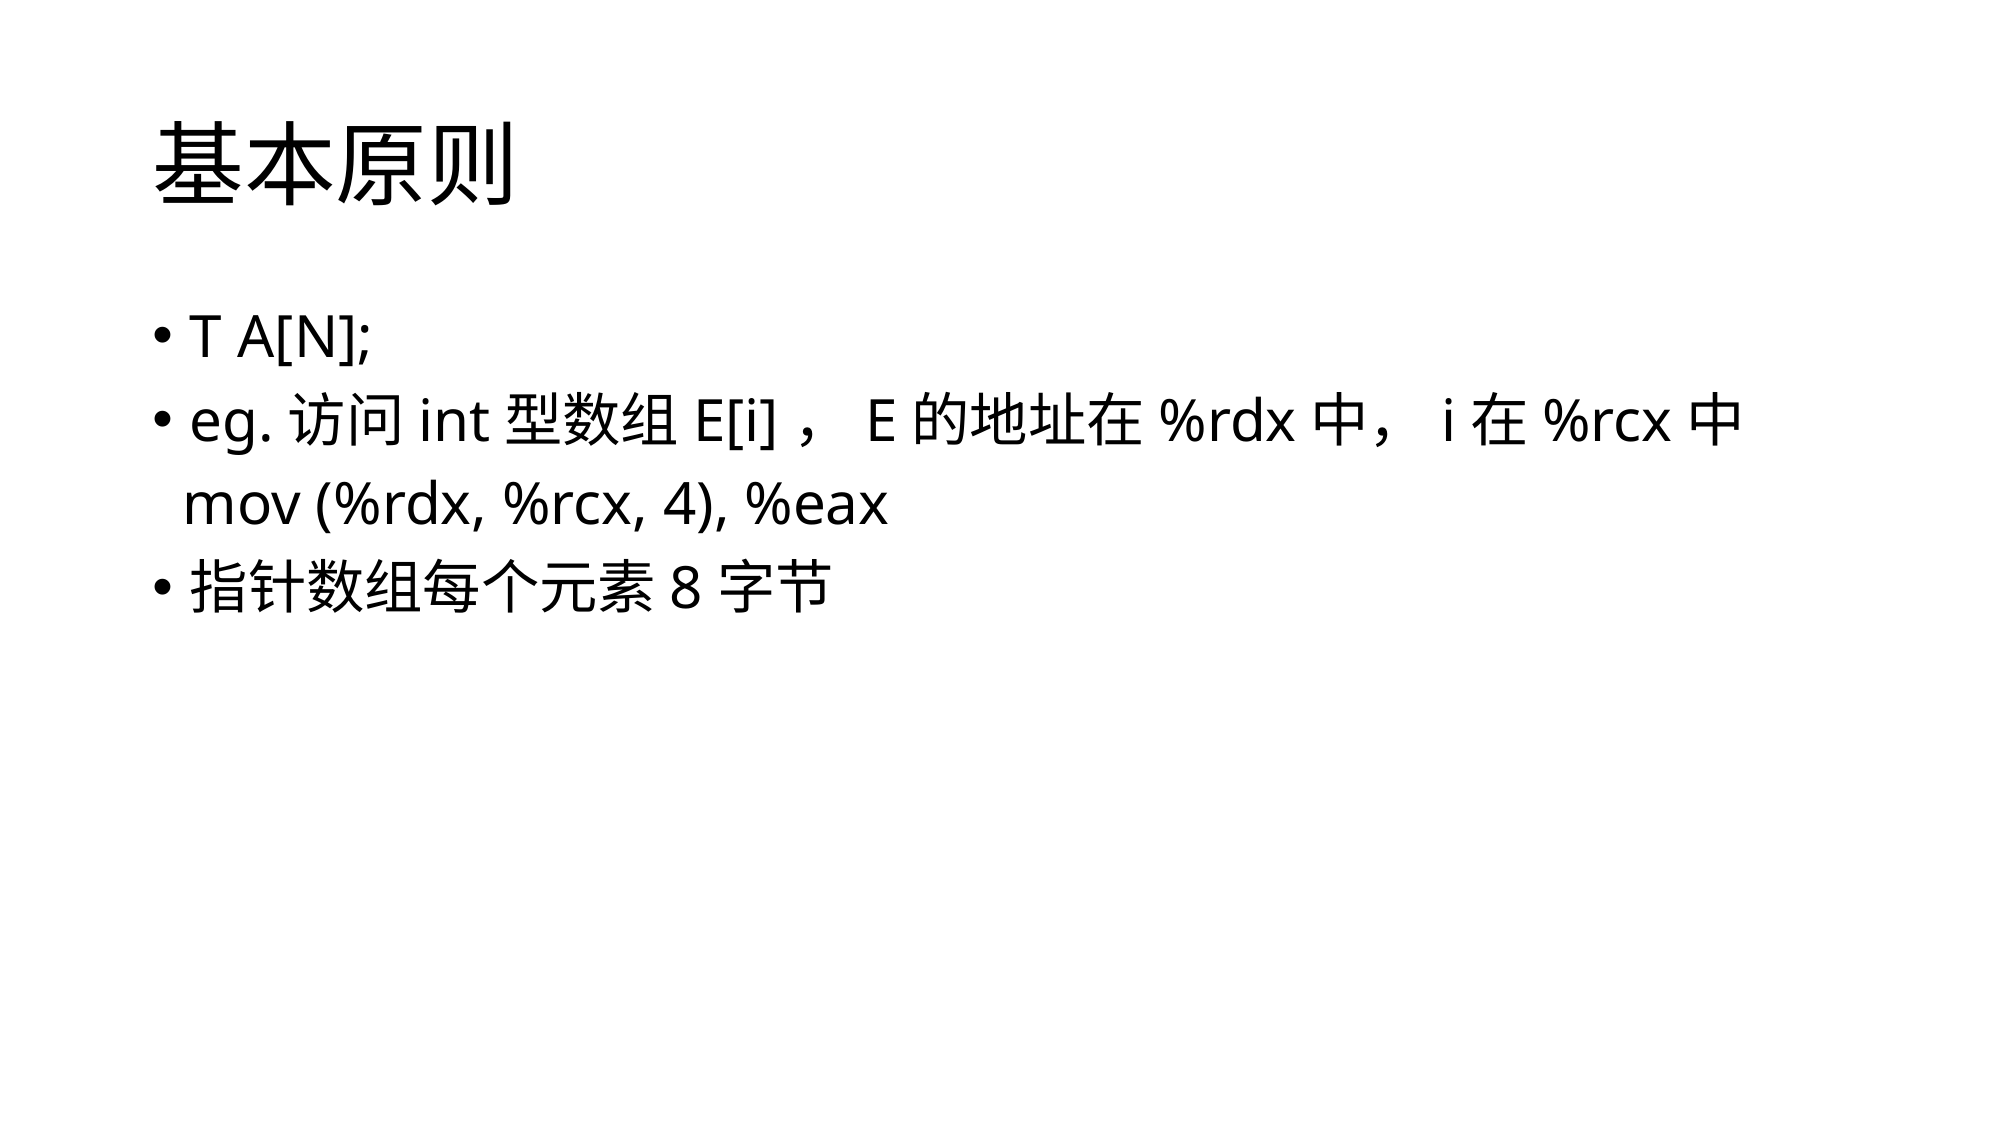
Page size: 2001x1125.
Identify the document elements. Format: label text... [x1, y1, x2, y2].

list T A[N]; eg.访问int型数组E[i]，E的地址在%rdx中，i在%rcx中 mov (%rdx, %rcx, 4), %eax 指针数组每个元素8字节 [137, 299, 1863, 1014]
title 基本原则 [137, 59, 1863, 278]
